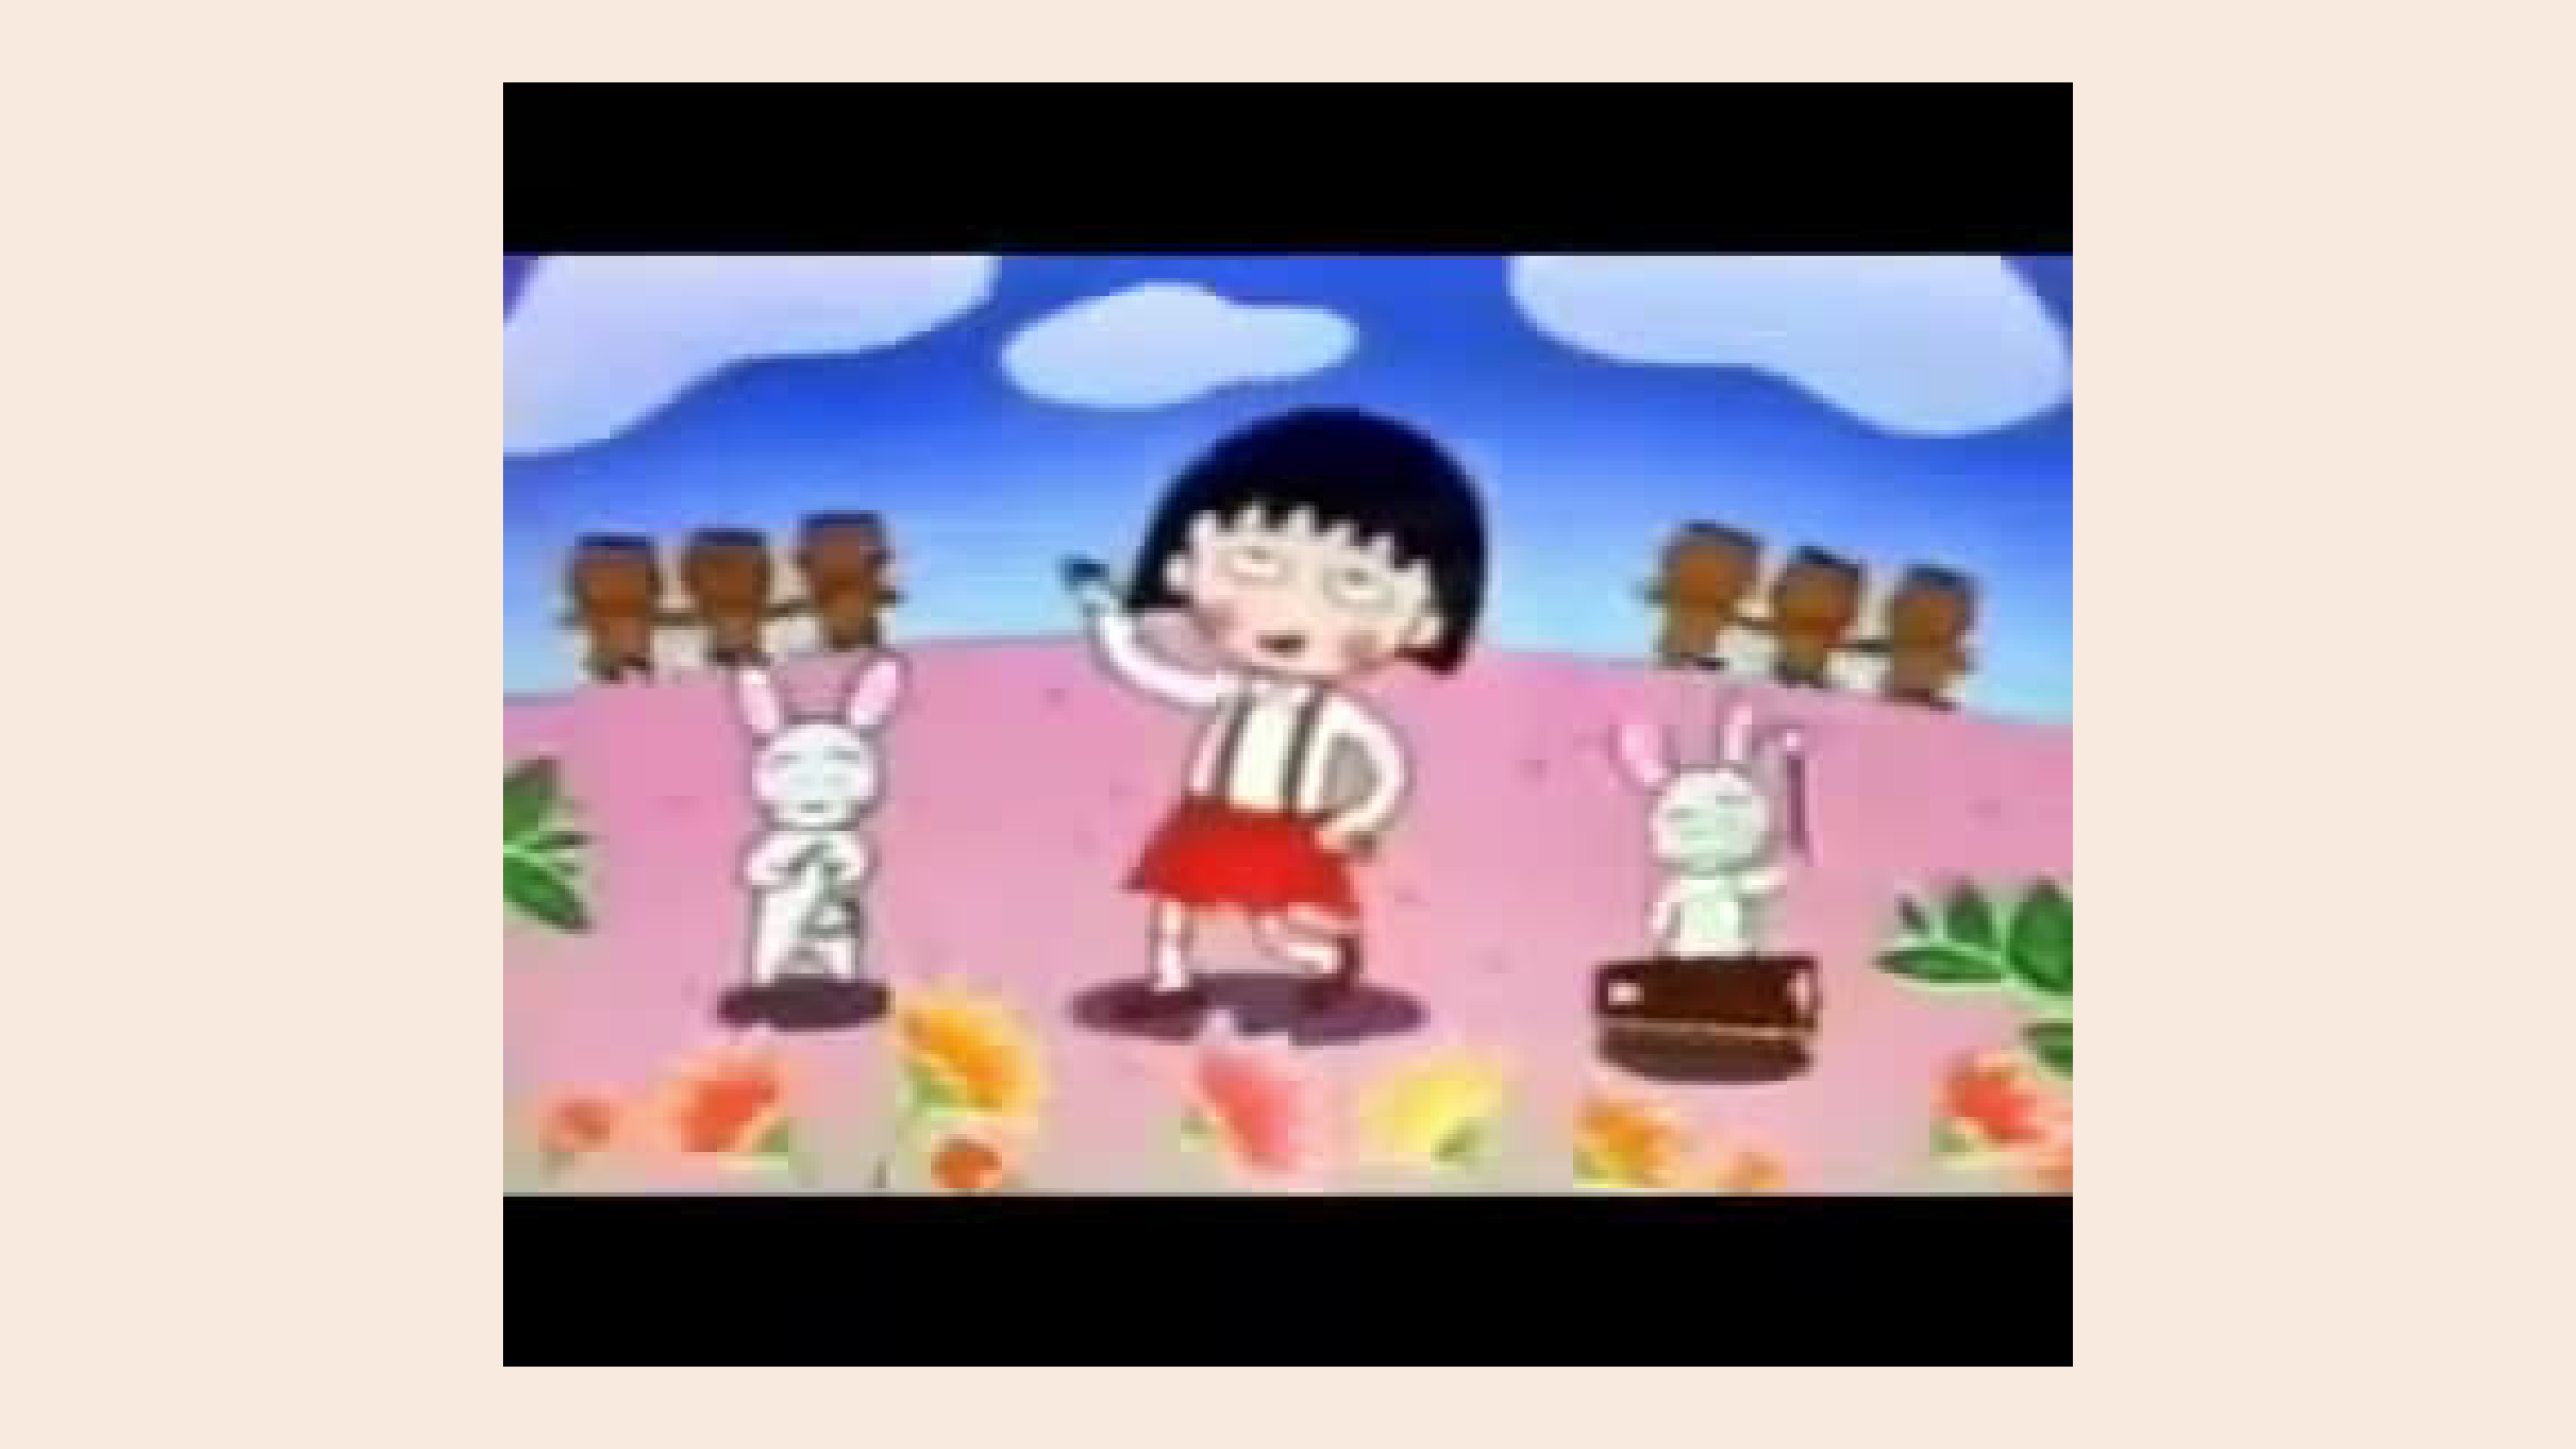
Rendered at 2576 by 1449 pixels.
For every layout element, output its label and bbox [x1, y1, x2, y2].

text_box [502, 82, 2074, 1367]
